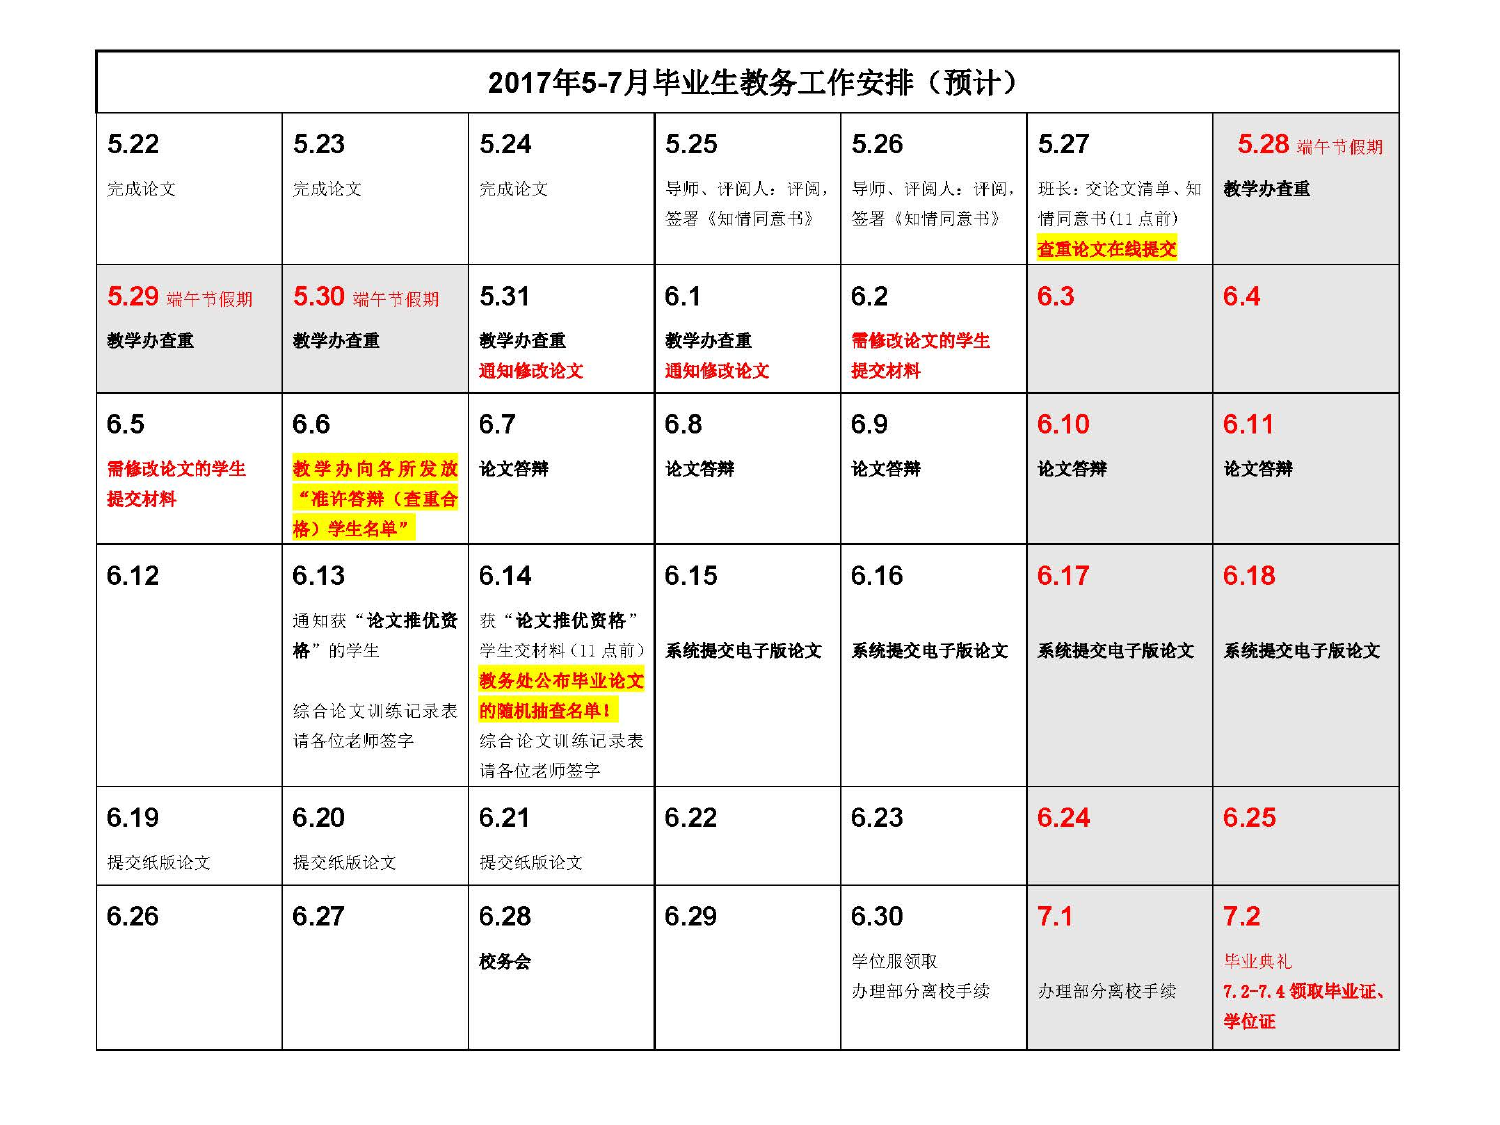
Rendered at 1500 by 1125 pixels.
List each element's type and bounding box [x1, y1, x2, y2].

list [0, 0, 1500, 1125]
